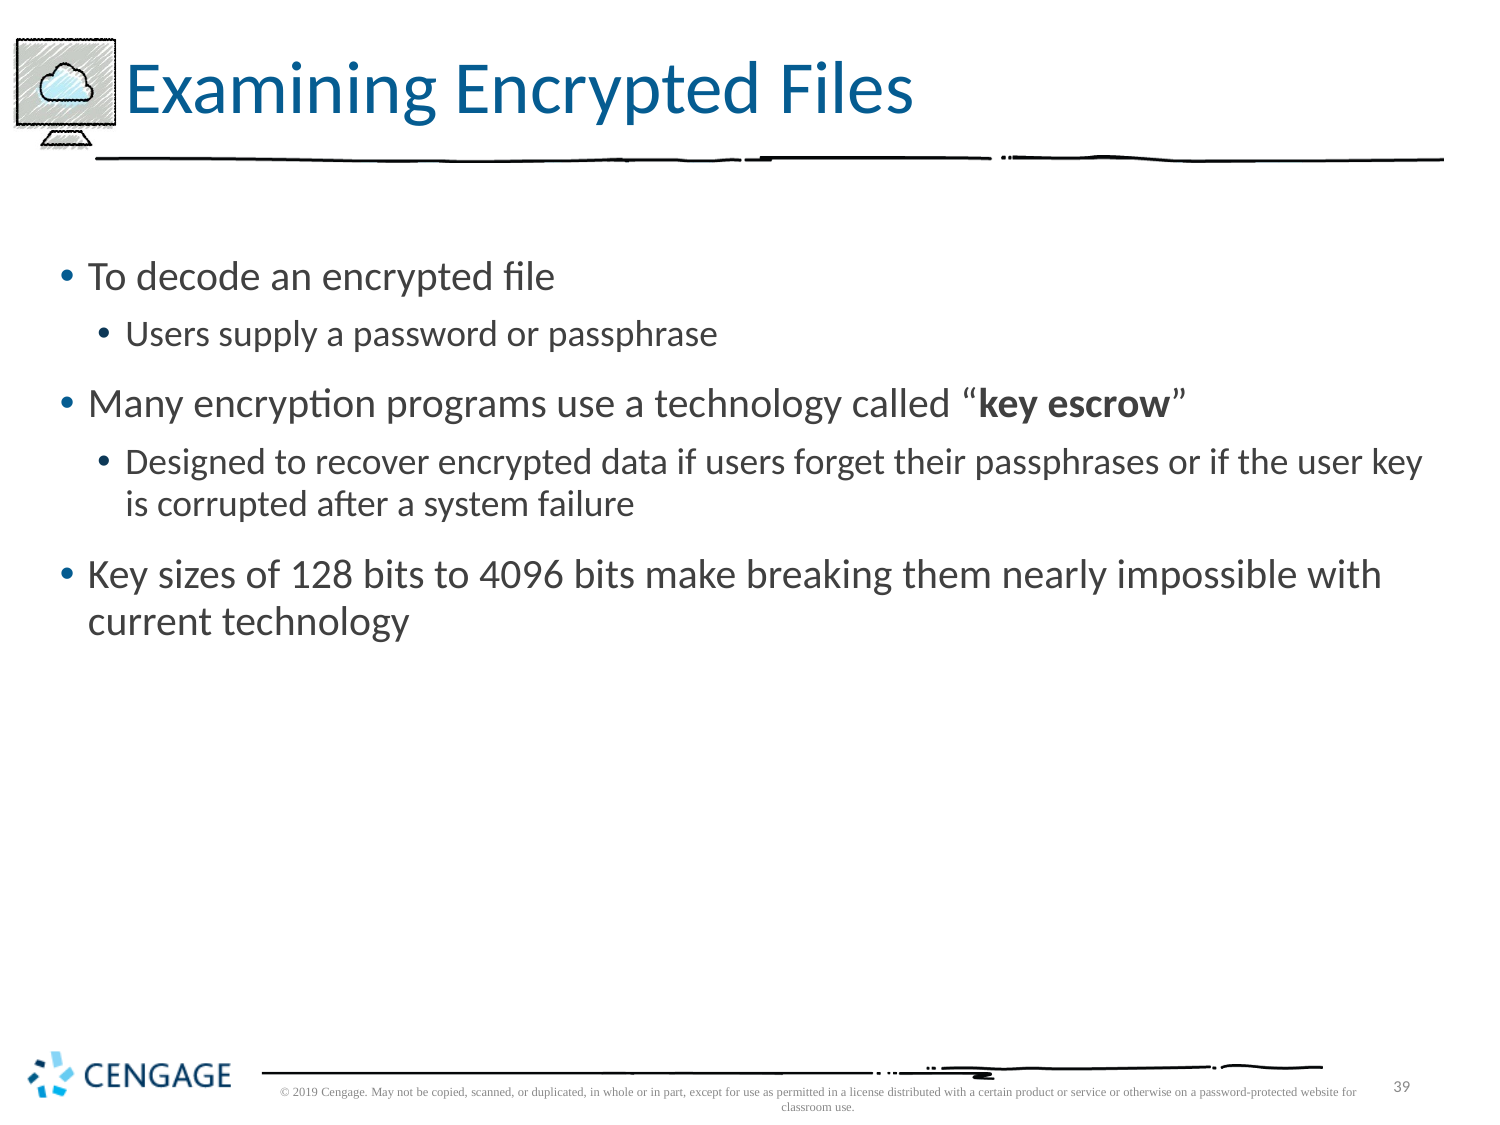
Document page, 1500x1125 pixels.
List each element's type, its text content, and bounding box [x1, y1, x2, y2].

list To decode an encrypted file Users supply a password or passphrase Many encryption programs use a technology called “key escrow” Designed to recover encrypted data if users forget their passphrases or if the user key is corrupted after a system failure Key sizes of 128 bits to 4096 bits make breaking them nearly impossible with current technology [59, 252, 1441, 891]
picture [95, 155, 125, 163]
title Examining Encrypted Files [125, 0, 1442, 185]
picture [7, 1037, 244, 1111]
footer © 2019 Cengage. May not be copied, scanned, or duplicated, in whole or in part, except for use as permitted in a license distributed with a certain product or service or otherwise on a password-protected website for classroom use. [261, 1079, 1375, 1120]
picture [261, 1064, 1323, 1079]
picture [12, 36, 117, 151]
